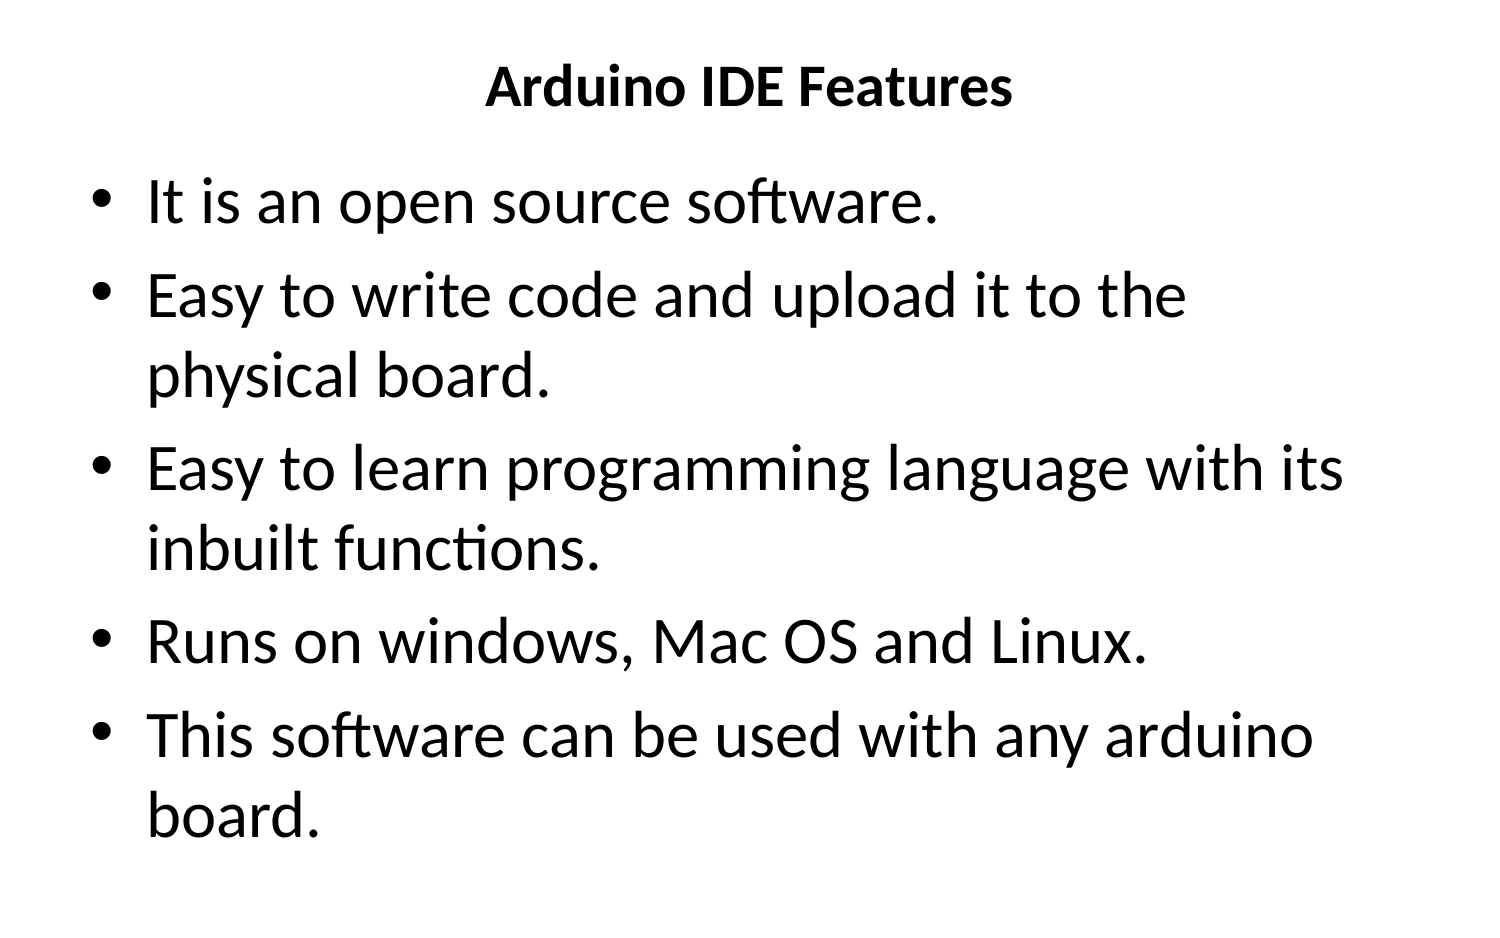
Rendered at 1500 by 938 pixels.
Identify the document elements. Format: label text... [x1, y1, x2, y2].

title Arduino IDE Features [75, 37, 1425, 127]
list It is an open source software. Easy to write code and upload it to the physical board. Easy to learn programming language with its inbuilt functions. Runs on windows, Mac OS and Linux. This software can be used with any arduino board. [75, 149, 1425, 894]
